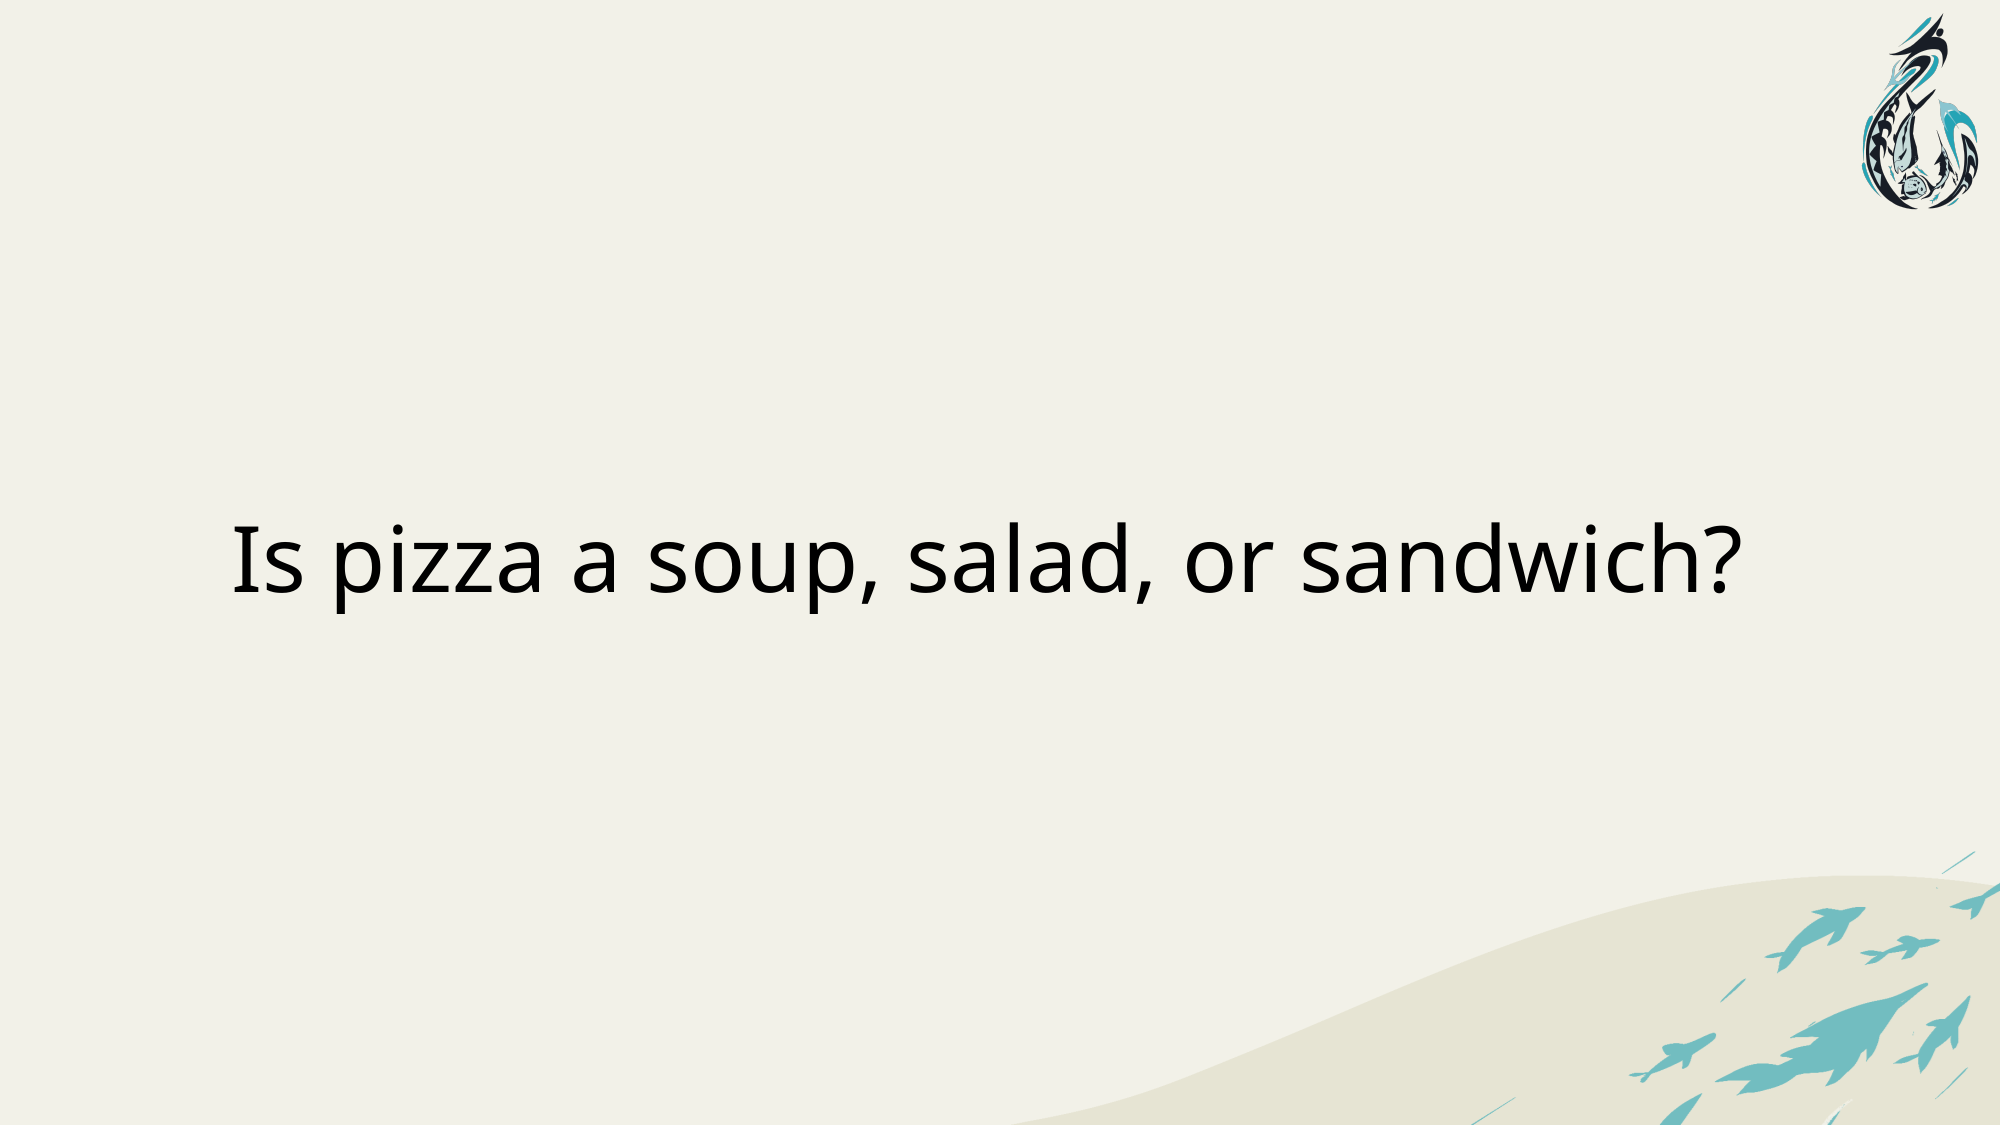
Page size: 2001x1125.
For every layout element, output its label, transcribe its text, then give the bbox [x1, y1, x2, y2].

picture [978, 841, 2000, 1125]
title Is pizza a soup, salad, or sandwich? [137, 453, 1863, 672]
picture [1851, 13, 1985, 214]
